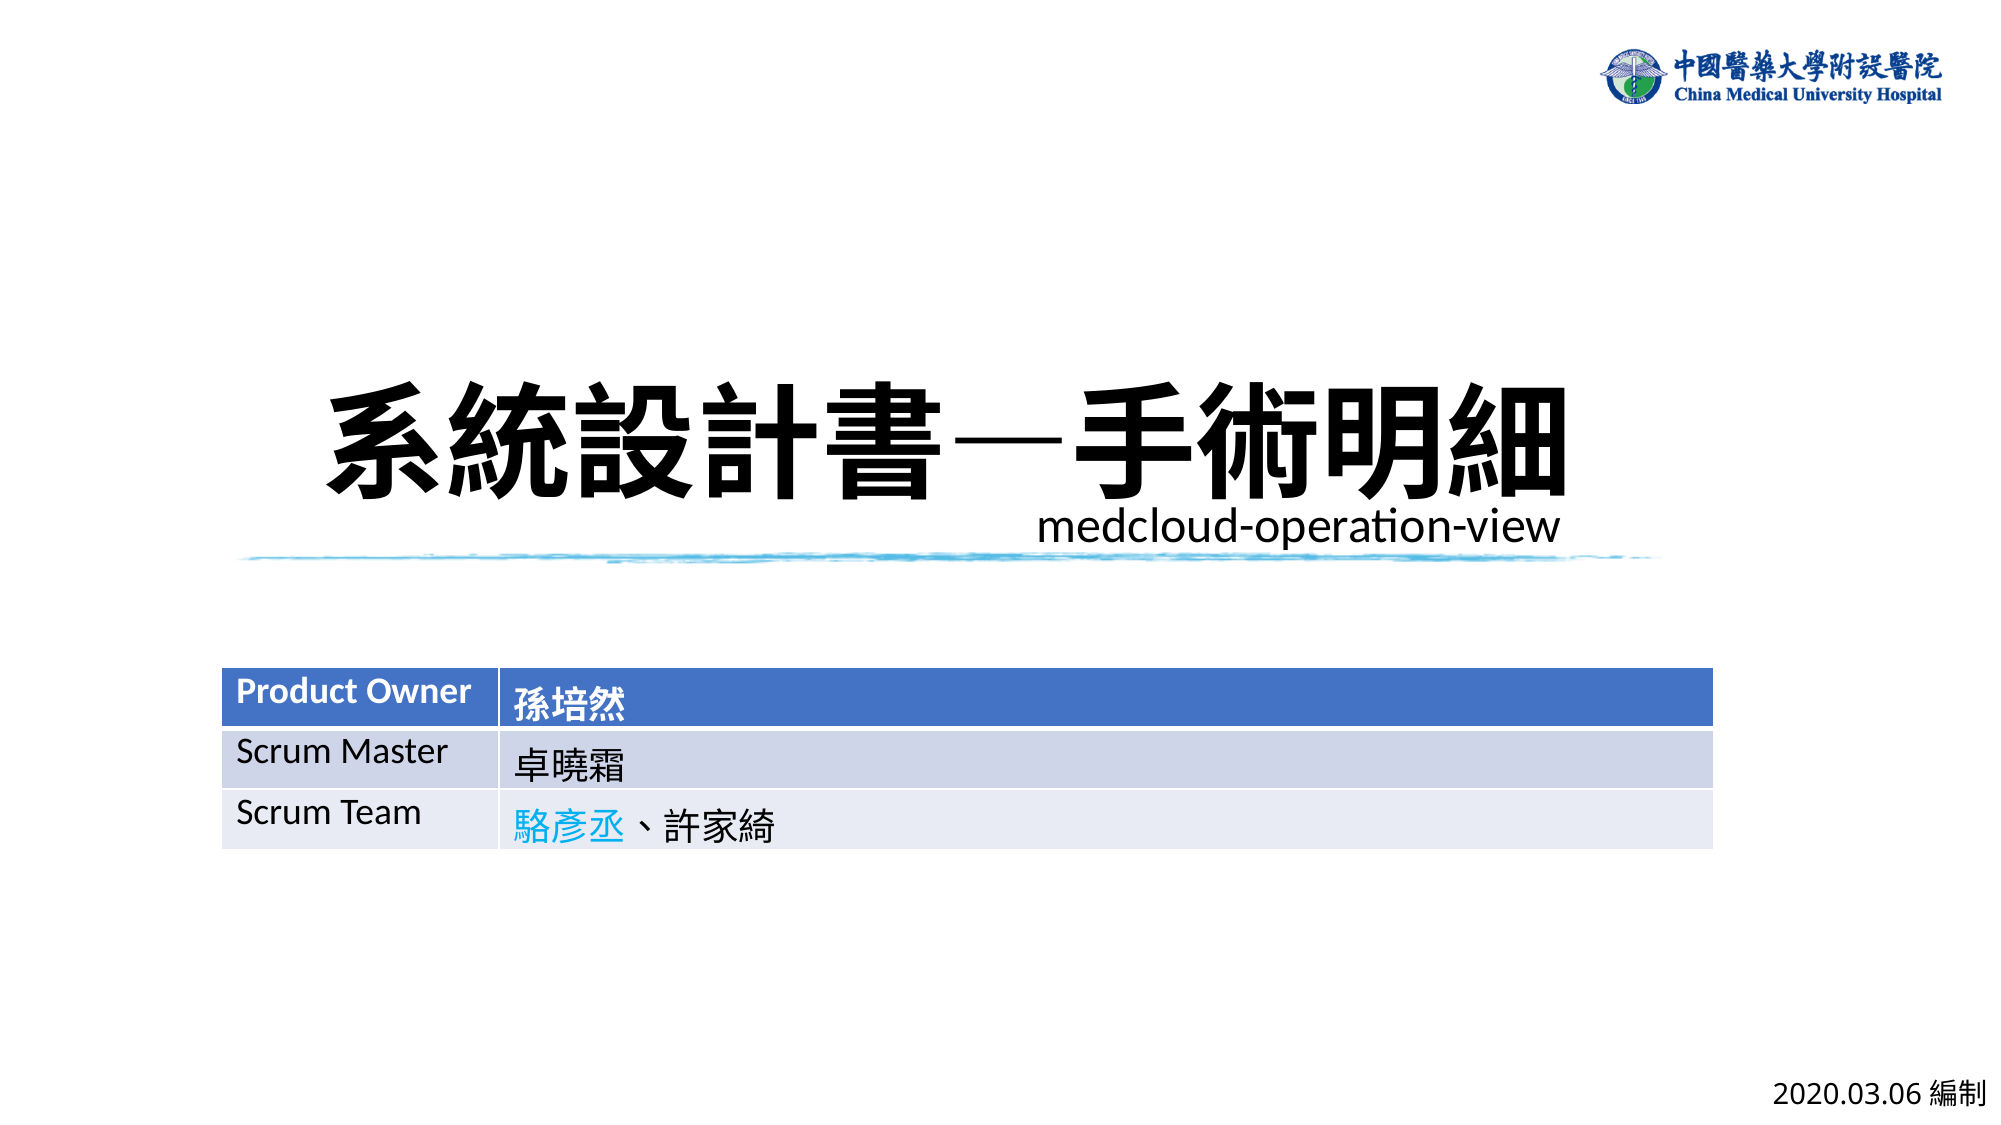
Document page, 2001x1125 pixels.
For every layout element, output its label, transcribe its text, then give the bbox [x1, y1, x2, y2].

table_cell 卓曉霜 [500, 731, 1713, 788]
table_cell 駱彥丞、許家綺 [500, 790, 1713, 849]
title 系統設計書—手術明細 [147, 131, 1745, 524]
picture [228, 524, 1677, 589]
table_cell Scrum Team [222, 790, 498, 849]
picture [1590, 27, 1964, 130]
table_header 孫培然 [500, 668, 1713, 726]
table_cell Scrum Master [222, 731, 498, 788]
table_header Product Owner [222, 668, 498, 726]
text_box medcloud-operation-view [905, 485, 1577, 560]
text_box 2020.03.06編制 [1757, 1068, 2000, 1119]
